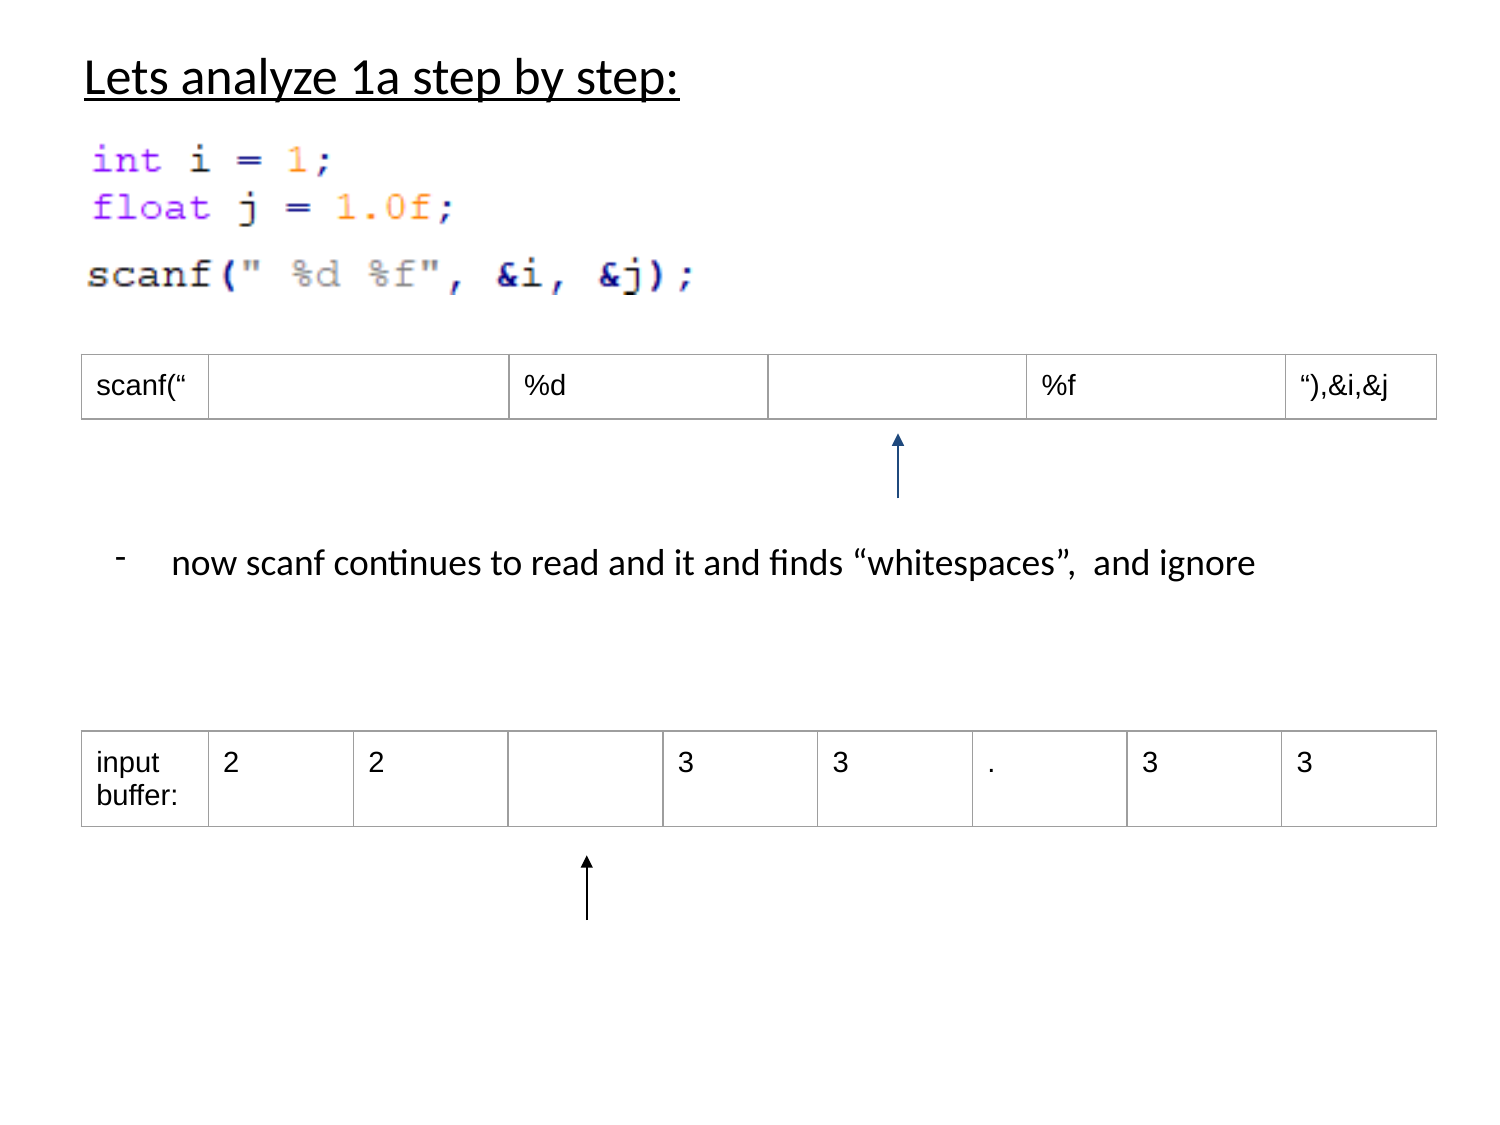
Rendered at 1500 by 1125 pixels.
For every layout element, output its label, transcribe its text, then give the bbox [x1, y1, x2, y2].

text_box now scanf continues to read and it and finds “whitespaces”, and ignore [81, 529, 1419, 629]
table_header %f [1027, 355, 1285, 418]
table_header [769, 355, 1026, 418]
text_box Lets analyze 1a step by step: [68, 35, 1437, 141]
table_header [509, 732, 662, 826]
table_header 3 [1128, 732, 1281, 826]
table_header 2 [209, 732, 353, 826]
table_header [209, 355, 508, 418]
table_header %d [510, 355, 767, 418]
table_header 3 [818, 732, 972, 826]
table_header input buffer: [82, 732, 208, 826]
table_header scanf(“ [82, 355, 208, 418]
table_header 2 [354, 732, 507, 826]
table_header “),&i,&j [1286, 355, 1436, 418]
table_header 3 [664, 732, 817, 826]
table_header . [973, 732, 1126, 826]
table_header 3 [1282, 732, 1436, 826]
picture [80, 245, 706, 295]
picture [80, 140, 470, 232]
